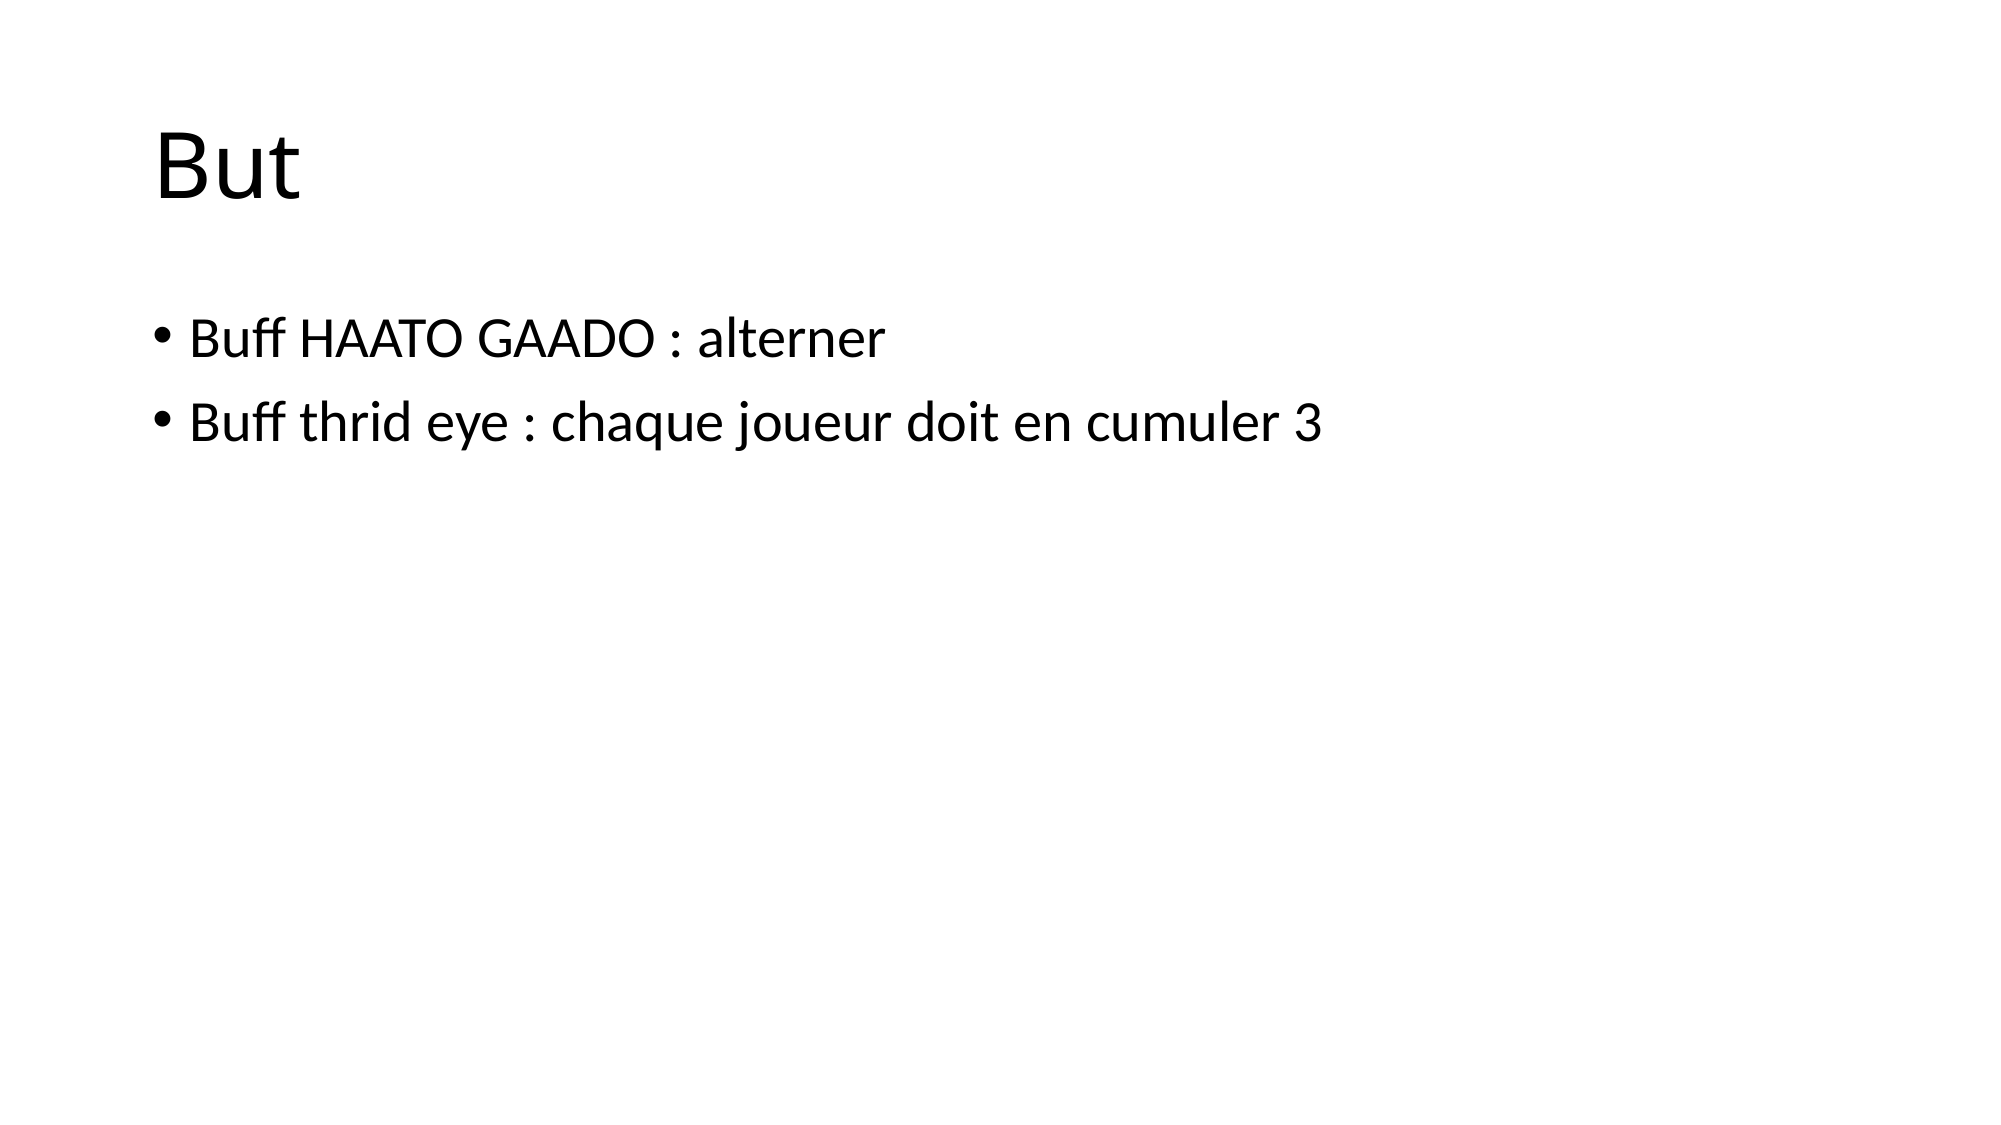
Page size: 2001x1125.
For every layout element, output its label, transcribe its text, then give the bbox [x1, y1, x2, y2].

list Buff HAATO GAADO : alterner Buff thrid eye : chaque joueur doit en cumuler 3 [137, 299, 1863, 1014]
title But [137, 59, 1863, 278]
